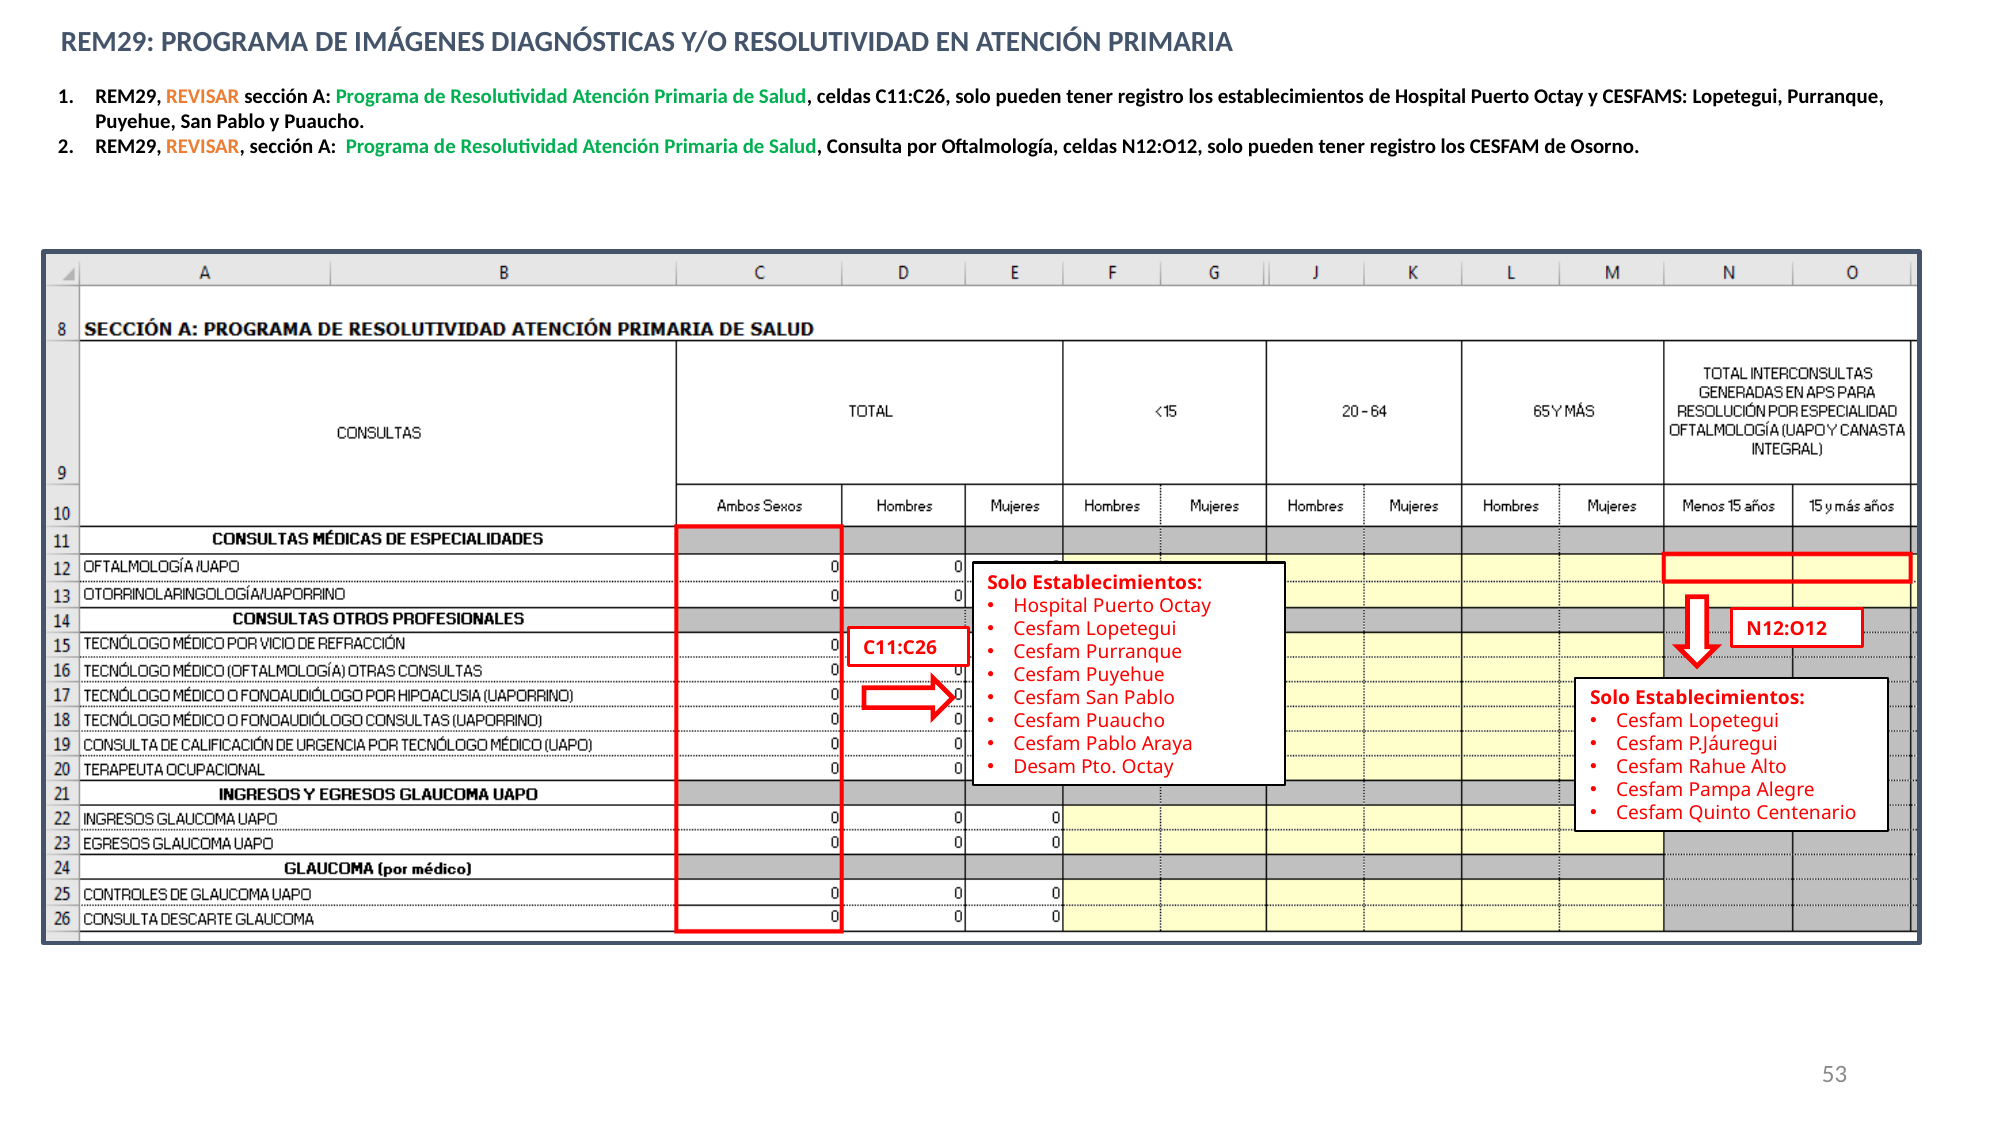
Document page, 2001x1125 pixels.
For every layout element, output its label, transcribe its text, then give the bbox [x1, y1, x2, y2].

text_box REM29, REVISAR sección A: Programa de Resolutividad Atención Primaria de Salud, celdas C11:C26, solo pueden tener registro los establecimientos de Hospital Puerto Octay y CESFAMS: Lopetegui, Purranque, Puyehue, San Pablo y Puaucho. REM29, REVISAR, sección A: Programa de Resolutividad Atención Primaria de Salud, Consulta por Oftalmología, celdas N12:O12, solo pueden tener registro los CESFAM de Osorno. [43, 75, 1926, 166]
picture [45, 253, 1917, 941]
slide_number 53 [1412, 1042, 1863, 1103]
text_box REM29: PROGRAMA DE IMÁGENES DIAGNÓSTICAS Y/O RESOLUTIVIDAD EN ATENCIÓN PRIMARIA [45, 12, 1771, 72]
